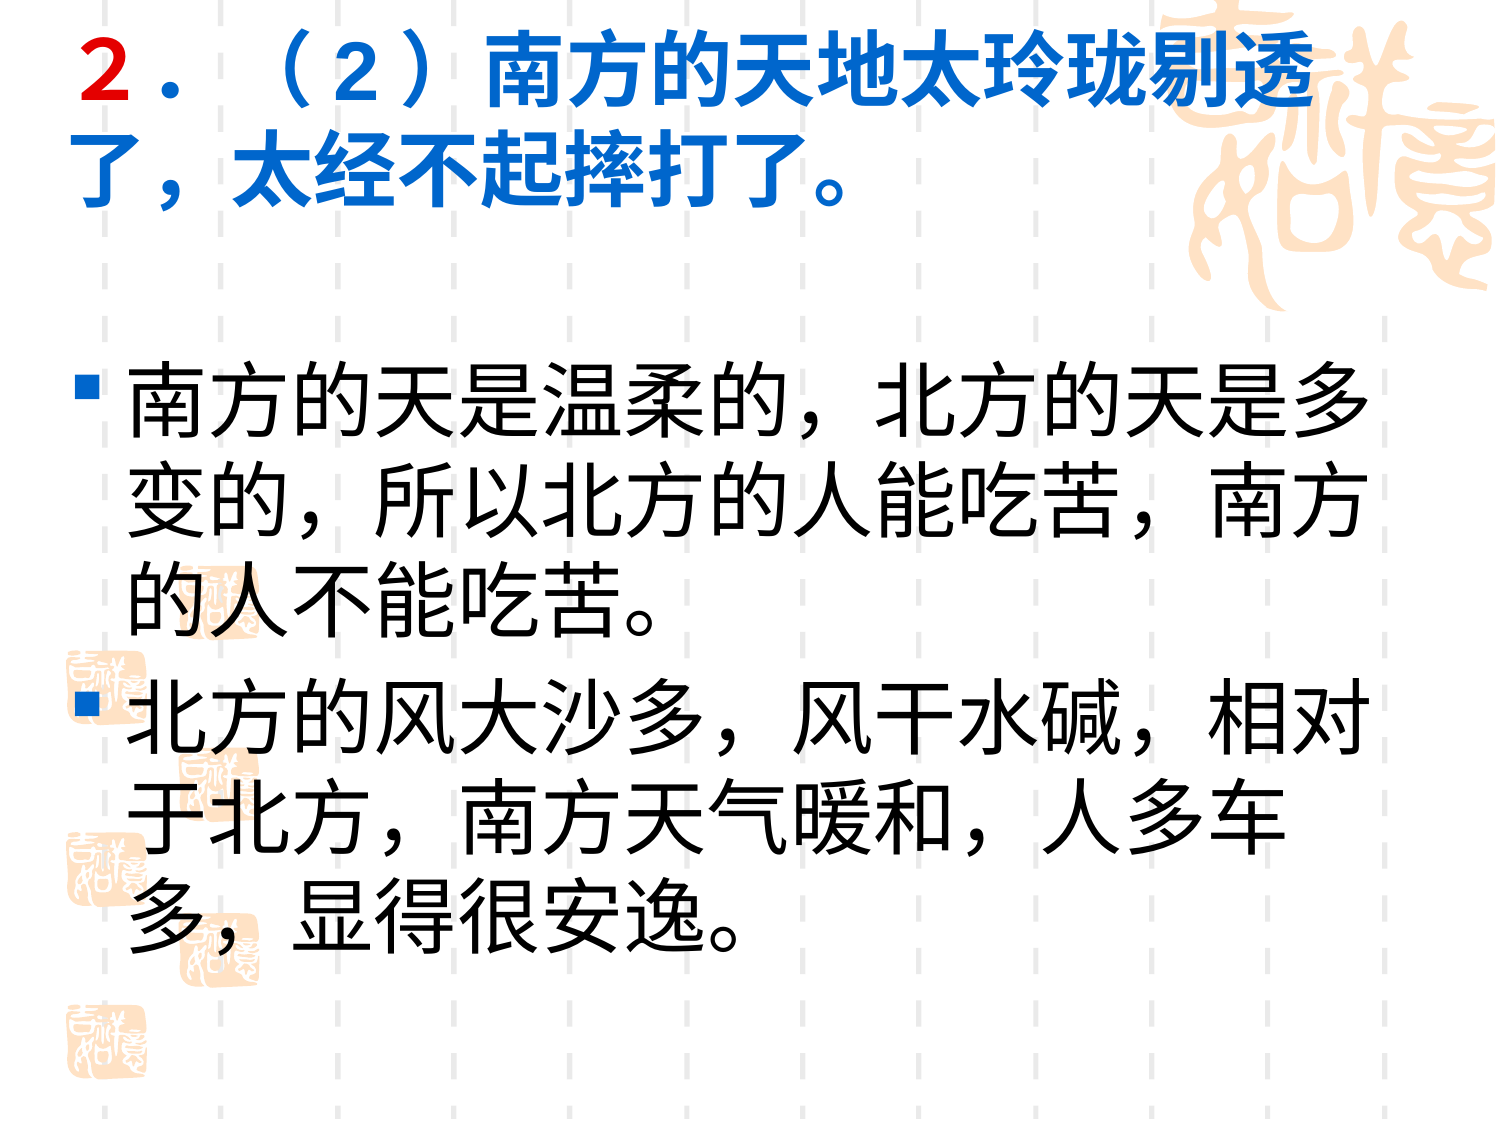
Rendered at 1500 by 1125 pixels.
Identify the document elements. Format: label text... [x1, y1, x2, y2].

list 南方的天是温柔的，北方的天是多变的，所以北方的人能吃苦，南方的人不能吃苦。 北方的风大沙多，风干水碱，相对于北方，南方天气暖和，人多车多，显得很安逸。 [52, 340, 1460, 1125]
title ２．（2）南方的天地太玲珑剔透了，太经不起摔打了。 [48, 67, 1424, 268]
